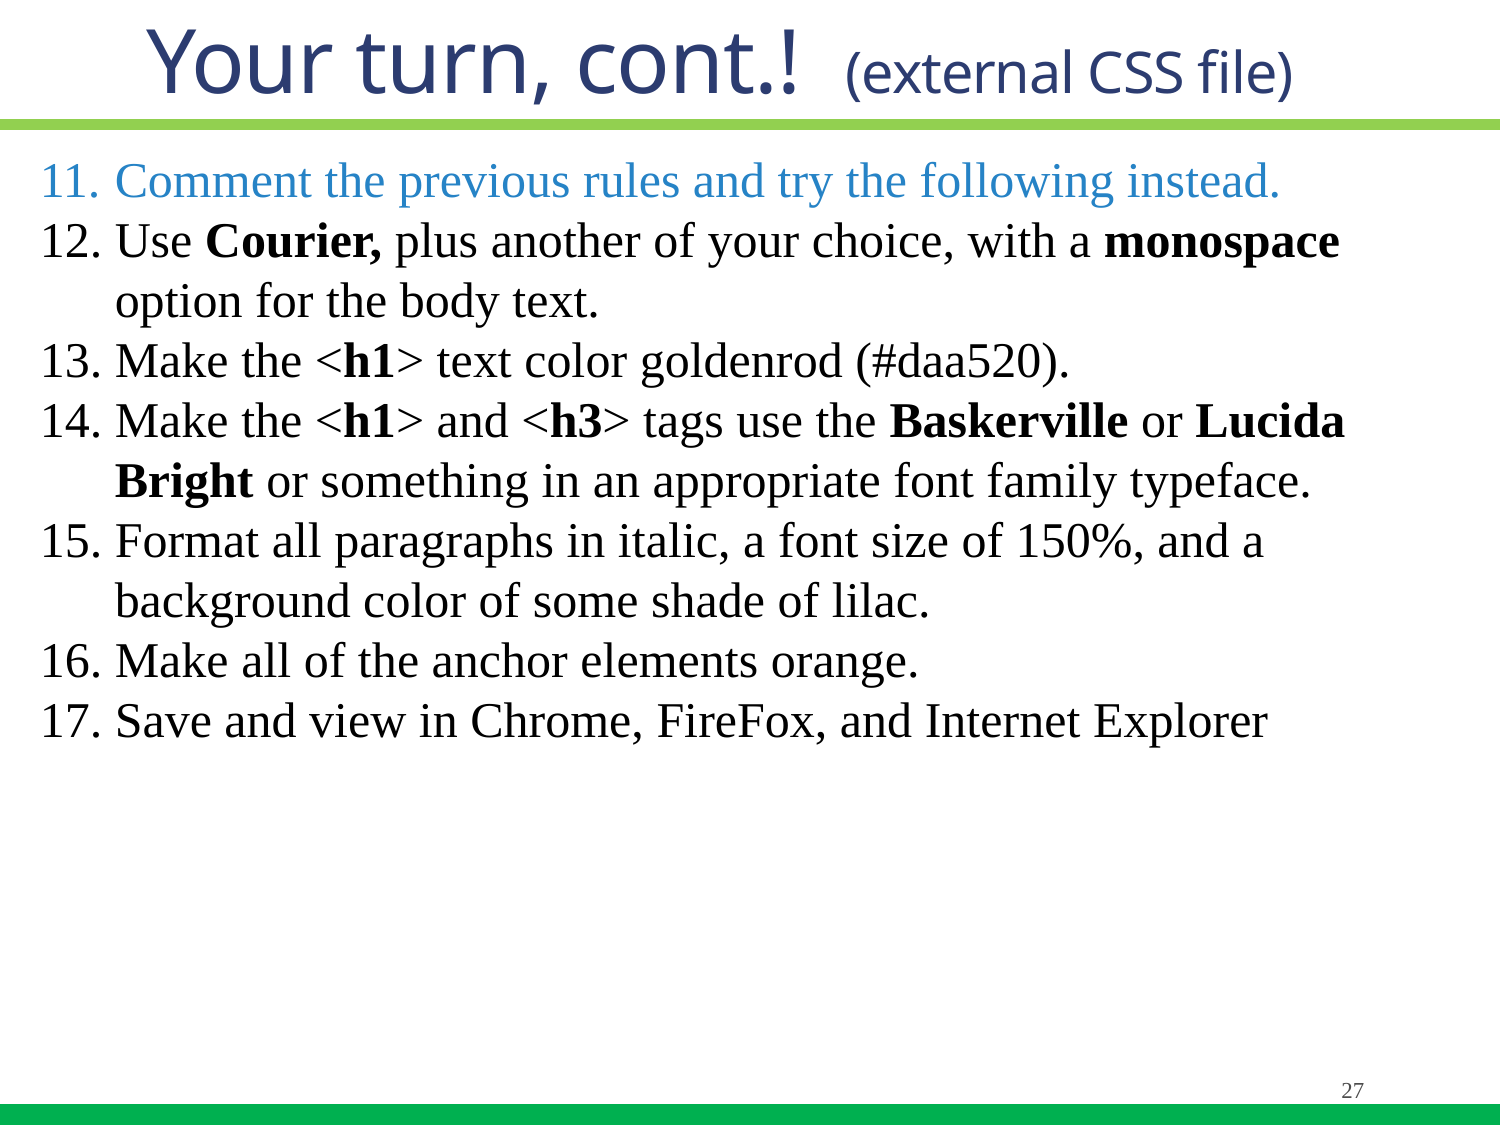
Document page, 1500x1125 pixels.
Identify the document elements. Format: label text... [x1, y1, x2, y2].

text_box Comment the previous rules and try the following instead. Use Courier, plus another of your choice, with a monospace option for the body text. Make the <h1> text color goldenrod (#daa520). Make the <h1> and <h3> tags use the Baskerville or Lucida Bright or something in an appropriate font family typeface. Format all paragraphs in italic, a font size of 150%, and a background color of some shade of lilac. Make all of the anchor elements orange. Save and view in Chrome, FireFox, and Internet Explorer [24, 140, 1475, 756]
title Your turn, cont.! (external CSS file) [131, 12, 1369, 119]
slide_number 27 [1217, 1059, 1380, 1104]
